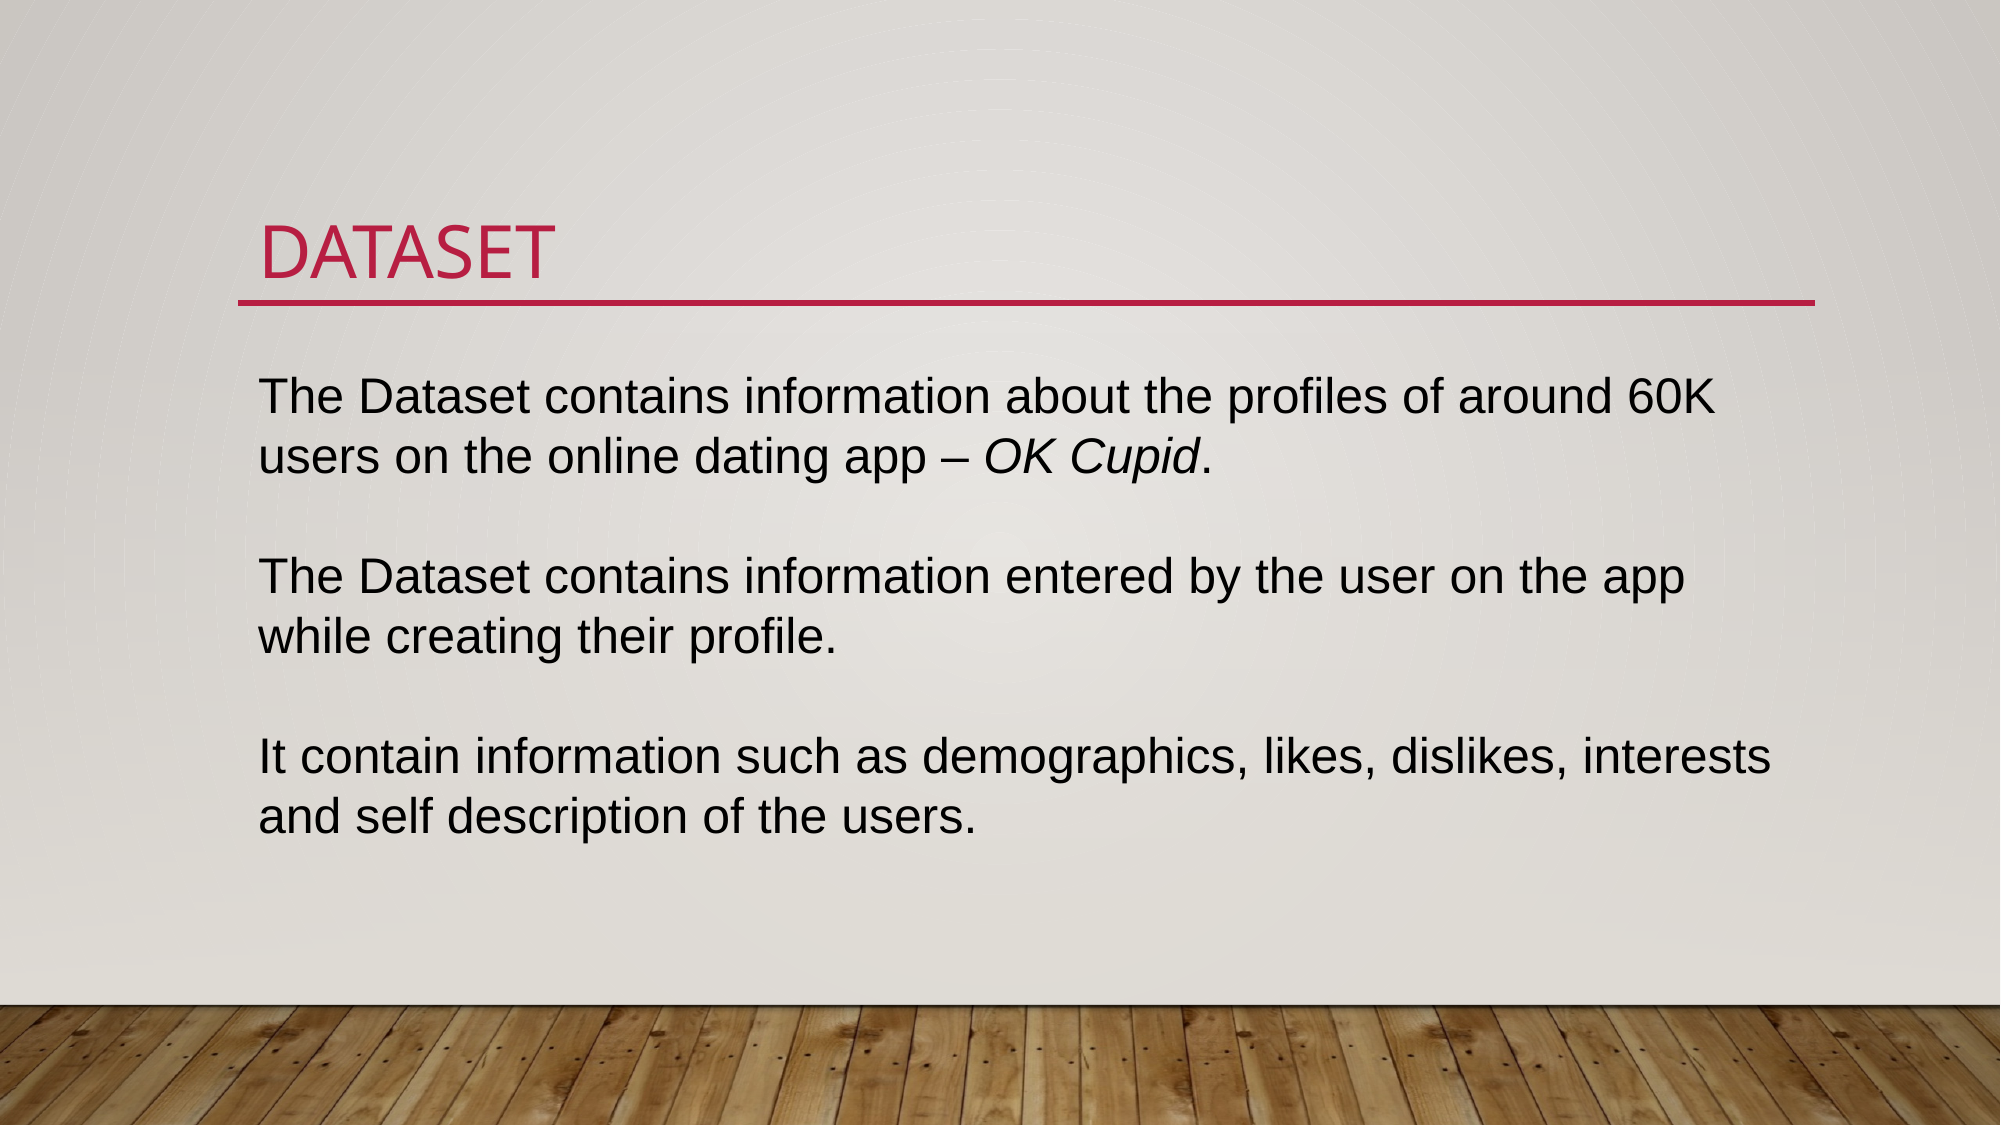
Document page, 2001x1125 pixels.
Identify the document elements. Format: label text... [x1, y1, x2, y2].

text_box The Dataset contains information about the profiles of around 60K users on the online dating app – OK Cupid. The Dataset contains information entered by the user on the app while creating their profile. It contain information such as demographics, likes, dislikes, interests and self description of the users. [243, 356, 1795, 852]
picture [0, 1005, 2000, 1125]
title DATASET [243, 128, 1819, 302]
